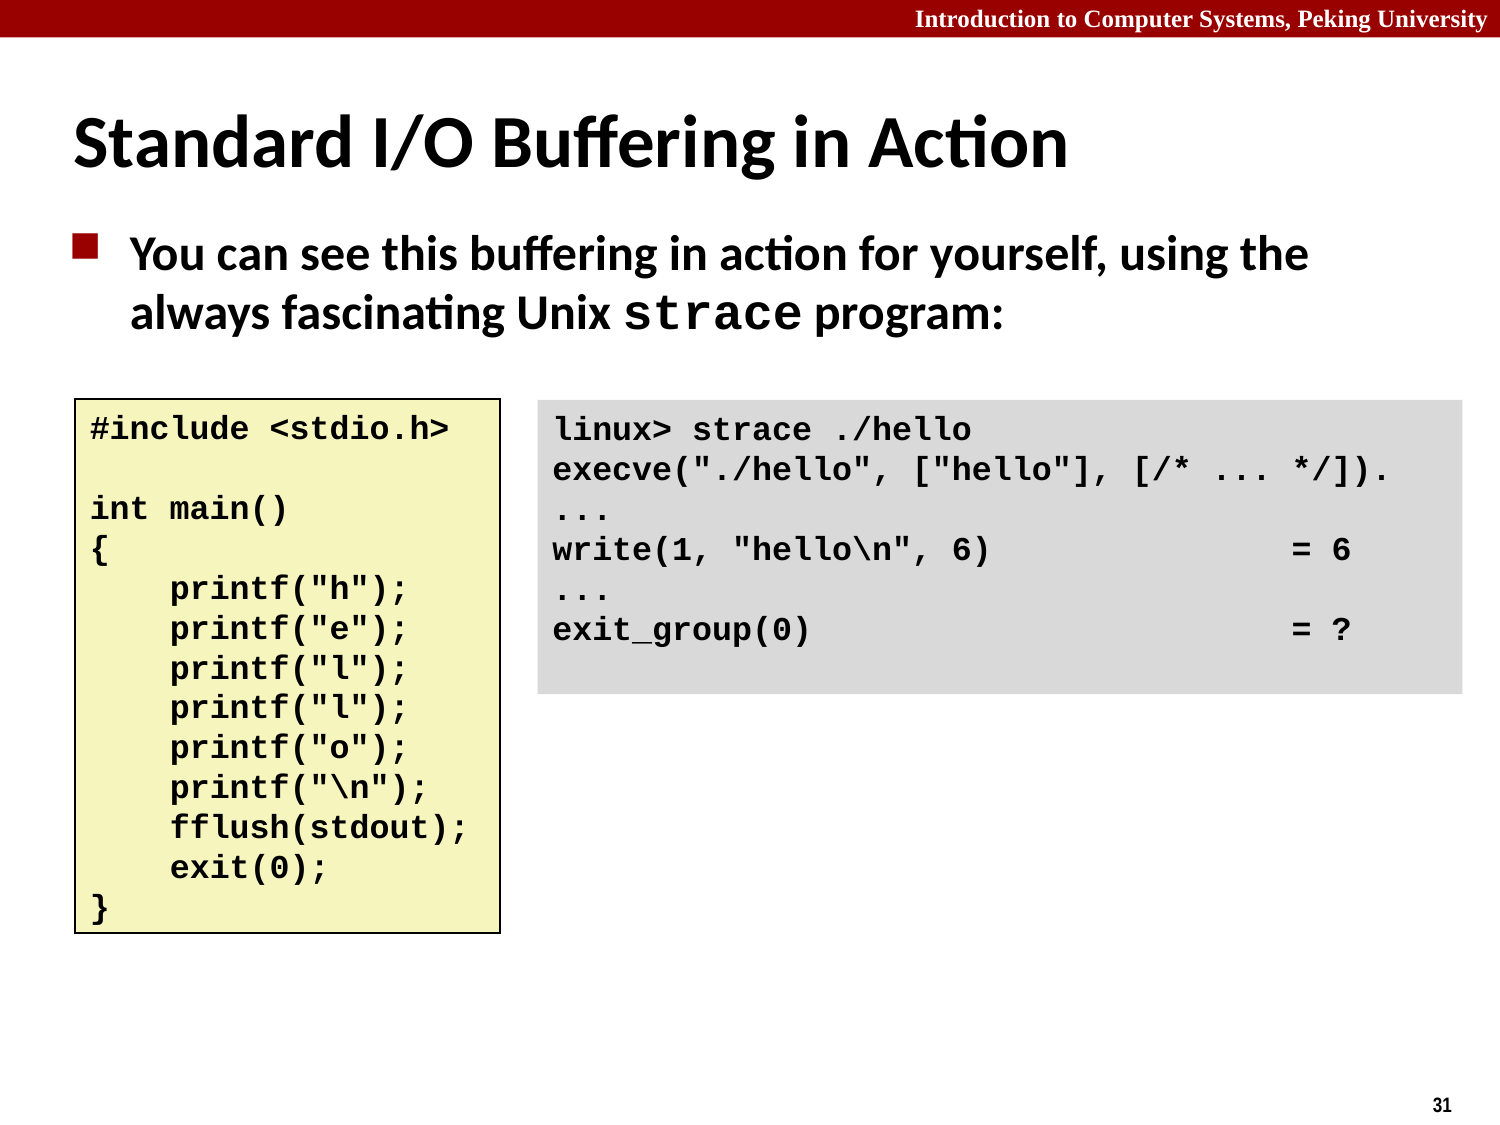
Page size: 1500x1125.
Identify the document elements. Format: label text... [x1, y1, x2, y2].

text_box #include <stdio.h> int main() { printf("h"); printf("e"); printf("l"); printf("l"); printf("o"); printf("\n"); fflush(stdout); exit(0); } [75, 398, 500, 933]
title Standard I/O Buffering in Action [58, 74, 1305, 201]
list You can see this buffering in action for yourself, using the always fascinating Unix strace program: [58, 212, 1354, 1029]
text_box linux> strace ./hello execve("./hello", ["hello"], [/* ... */]). ... write(1, "hello\n", 6) = 6 ... exit_group(0) = ? [537, 399, 1463, 695]
